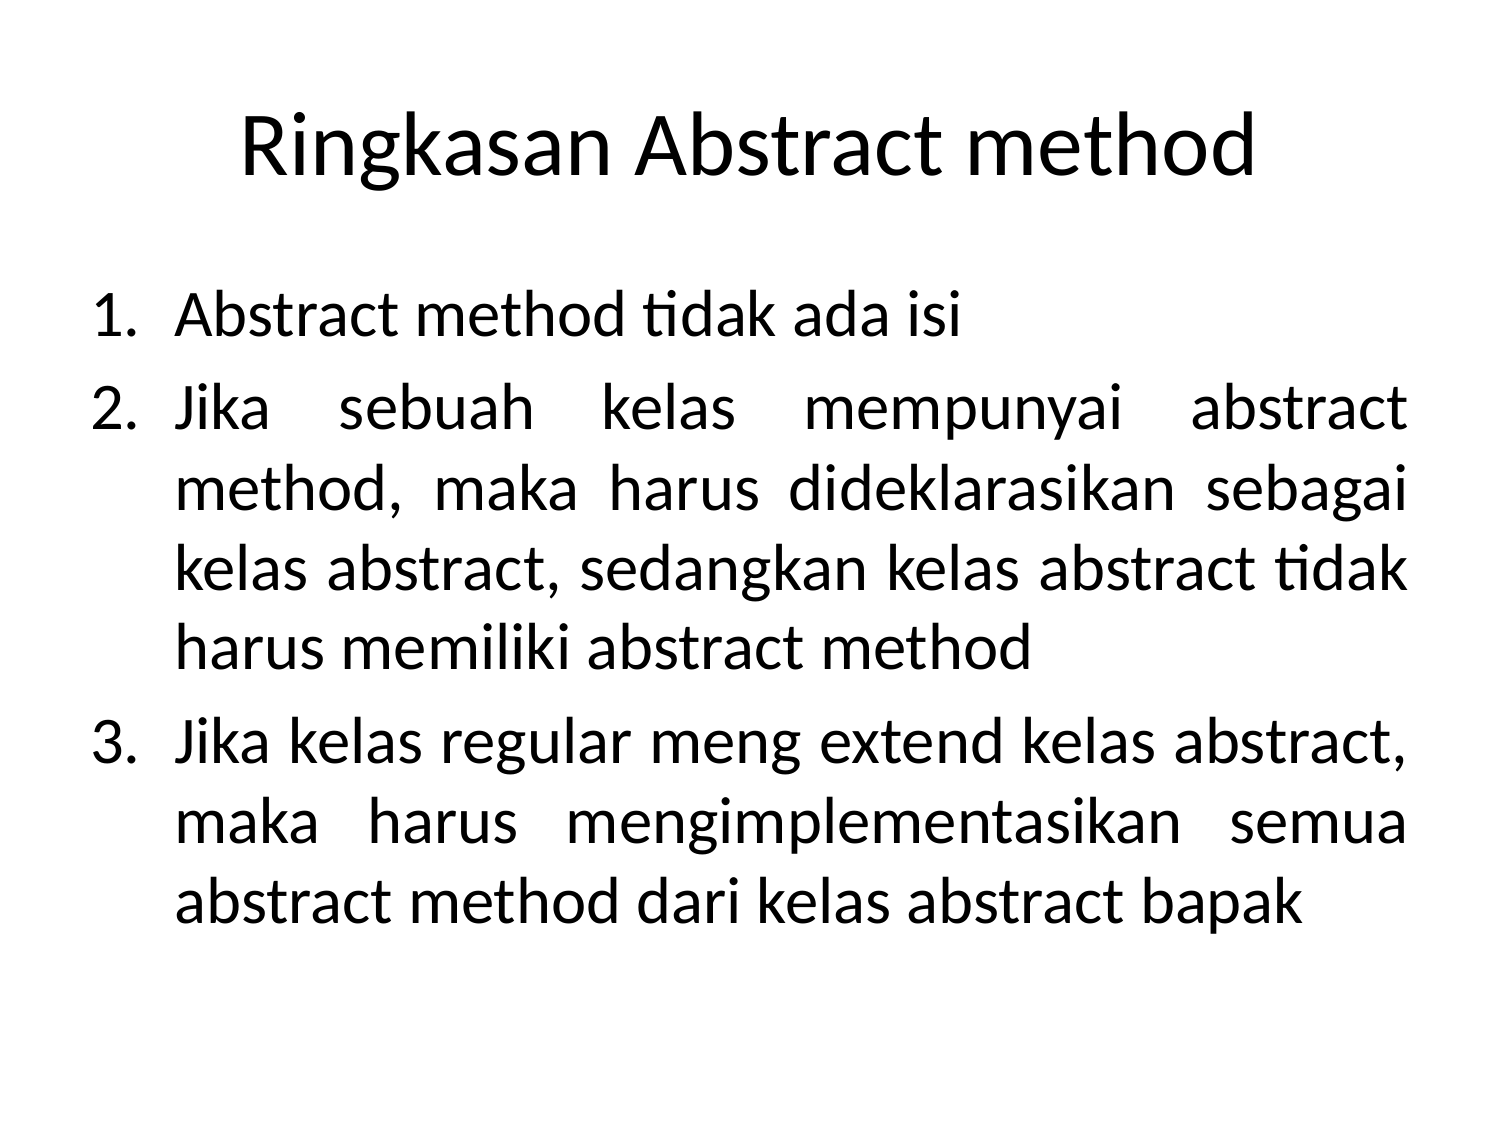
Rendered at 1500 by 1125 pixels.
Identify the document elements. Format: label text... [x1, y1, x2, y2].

title Ringkasan Abstract method [75, 45, 1425, 233]
list Abstract method tidak ada isi Jika sebuah kelas mempunyai abstract method, maka harus dideklarasikan sebagai kelas abstract, sedangkan kelas abstract tidak harus memiliki abstract method Jika kelas regular meng extend kelas abstract, maka harus mengimplementasikan semua abstract method dari kelas abstract bapak [75, 262, 1425, 1005]
